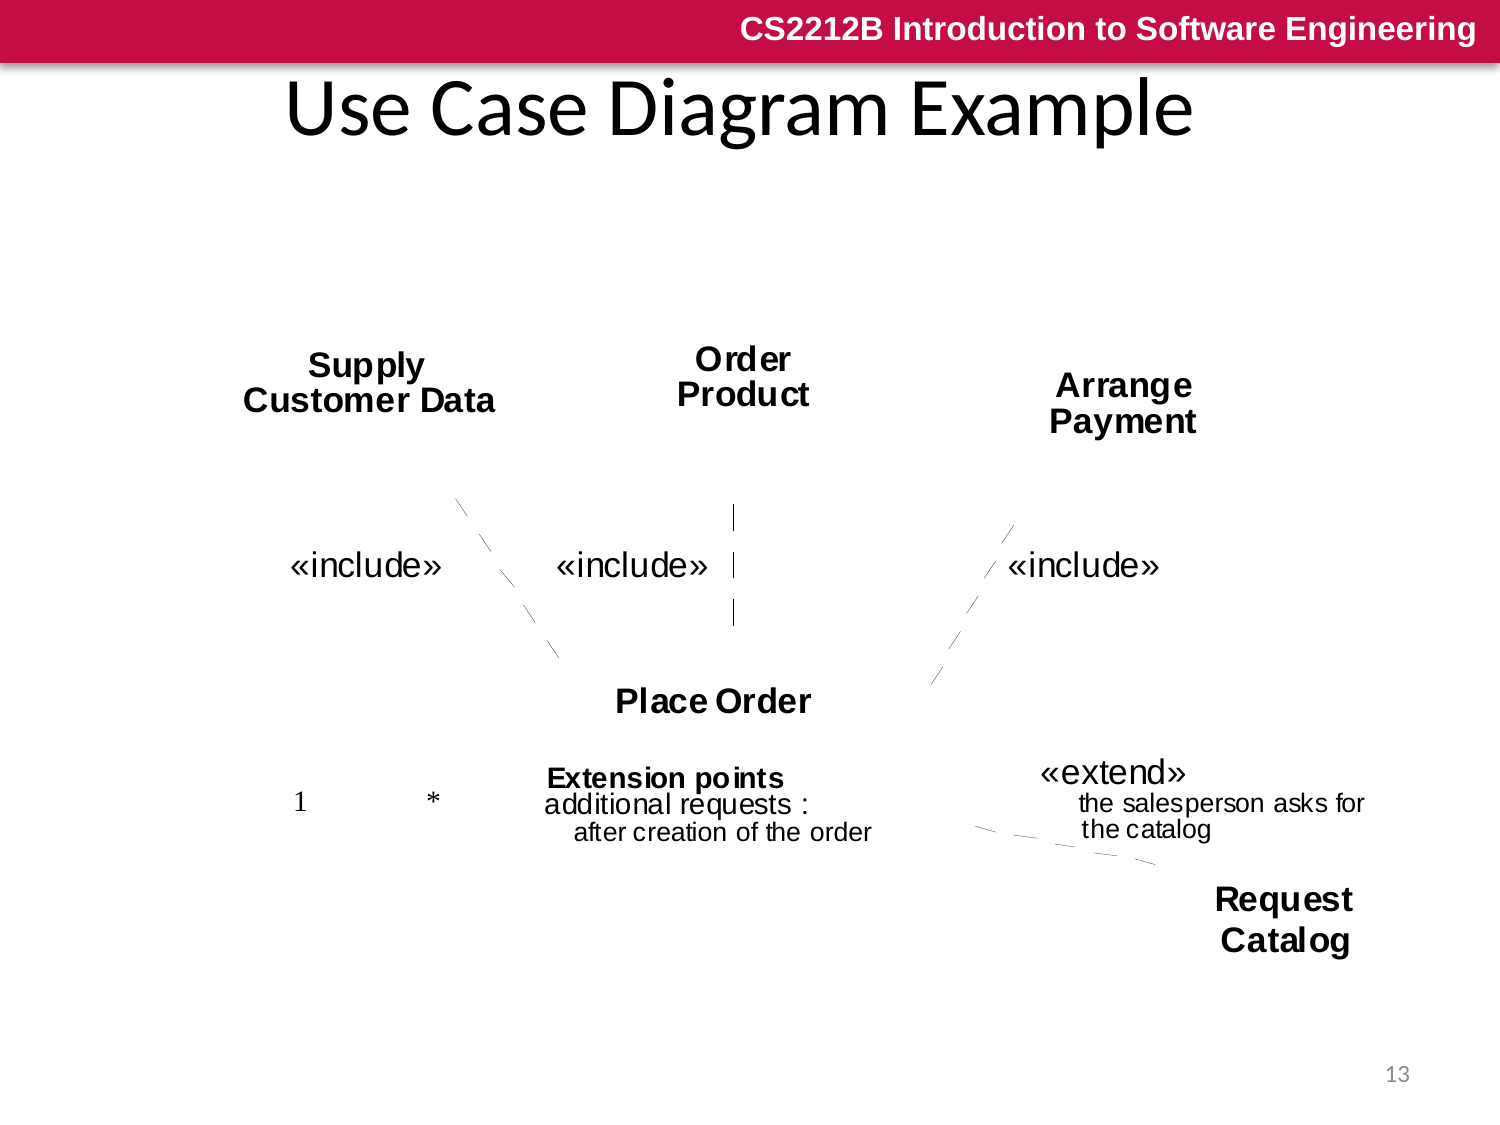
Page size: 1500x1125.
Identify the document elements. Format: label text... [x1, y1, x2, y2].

picture [174, 312, 1413, 1007]
picture [0, 0, 1500, 63]
slide_number 13 [1074, 1042, 1425, 1103]
title Use Case Diagram Example [75, 45, 1425, 233]
picture [1333, 25, 1340, 37]
